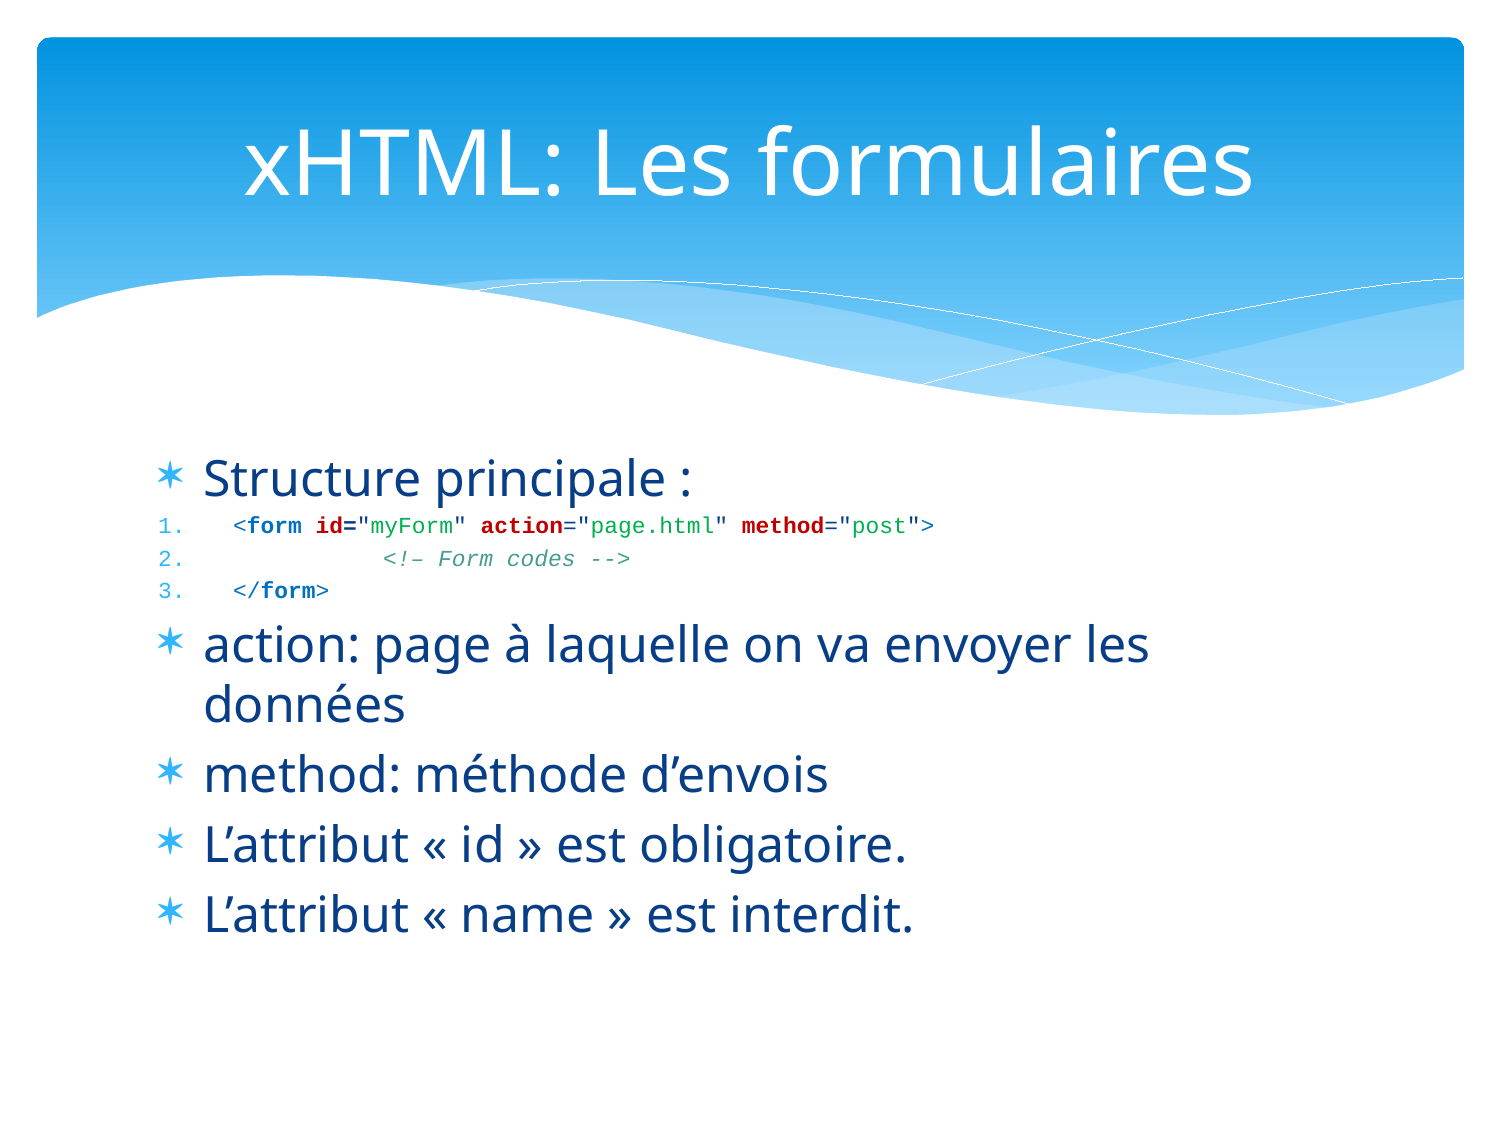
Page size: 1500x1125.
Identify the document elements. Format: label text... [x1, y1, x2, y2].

list Structure principale : <form id="myForm" action="page.html" method="post"> <!– Form codes --> </form> action: page à laquelle on va envoyer les données method: méthode d’envois L’attribut « id » est obligatoire. L’attribut « name » est interdit. [143, 438, 1359, 1005]
title xHTML: Les formulaires [75, 55, 1425, 261]
